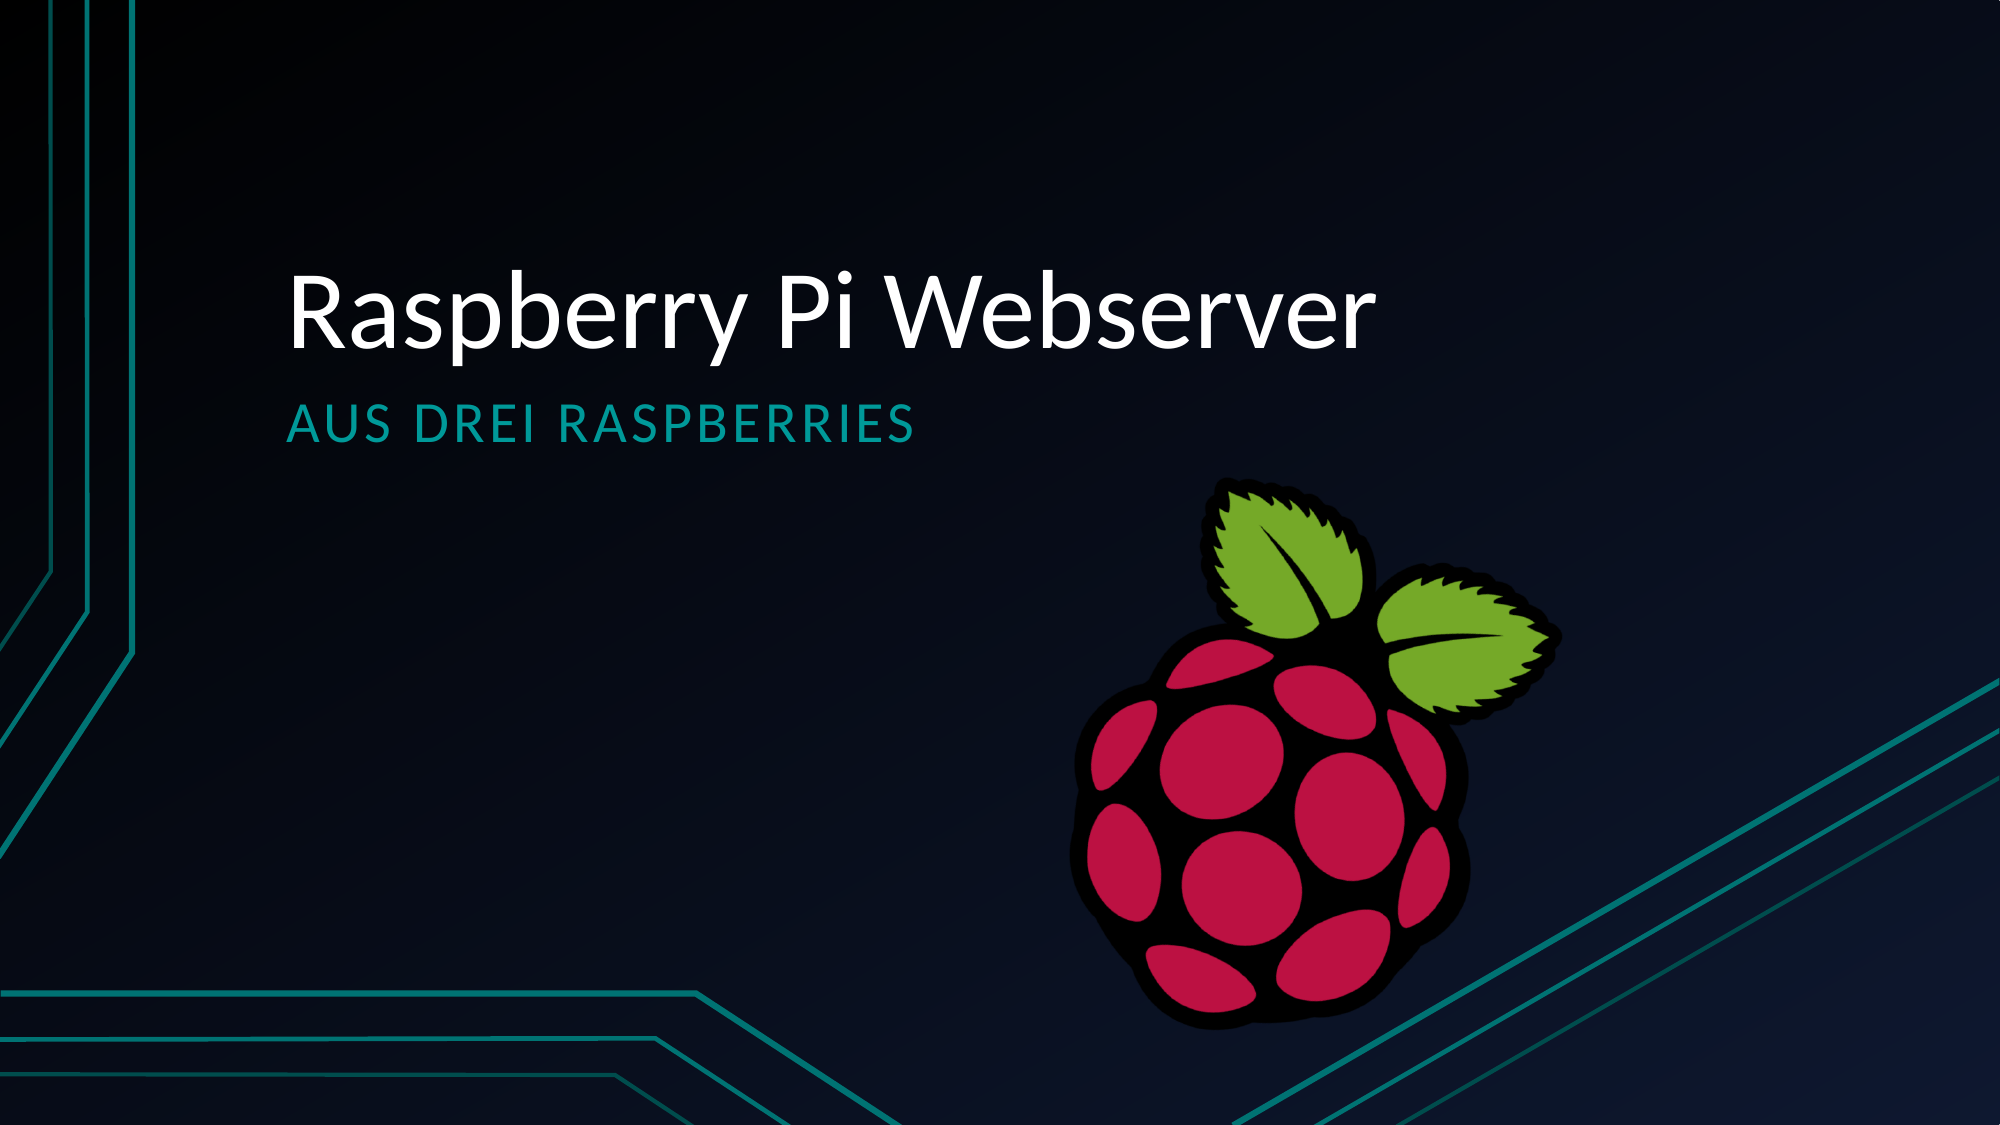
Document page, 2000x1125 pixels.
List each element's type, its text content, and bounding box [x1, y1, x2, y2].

title Raspberry Pi Webserver [266, 54, 1700, 382]
subtitle aus drei Raspberries [266, 382, 1700, 671]
picture [984, 446, 1594, 1110]
